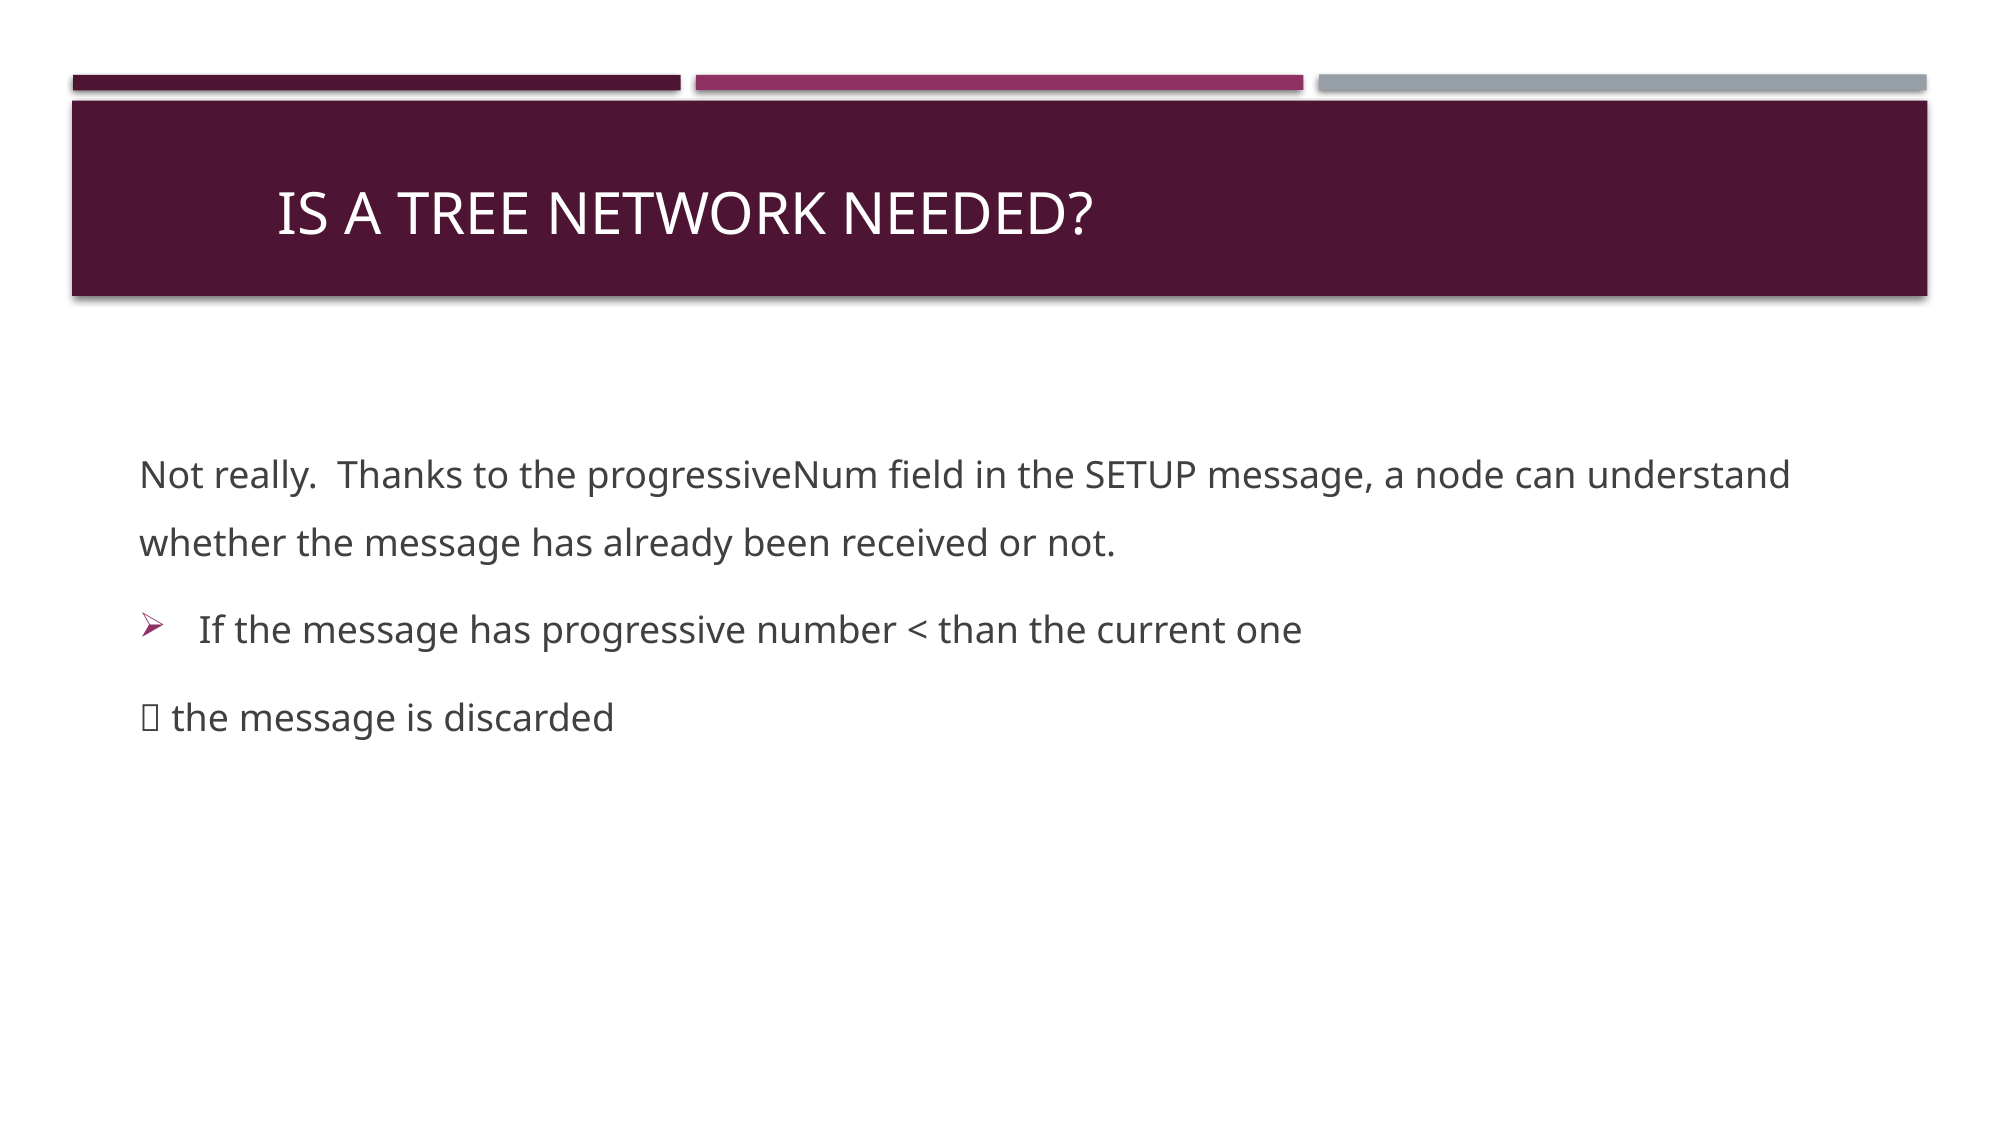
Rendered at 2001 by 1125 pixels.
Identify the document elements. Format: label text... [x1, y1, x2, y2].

title Is a tree network needed? [262, 89, 1737, 254]
list Not really. Thanks to the progressiveNum field in the SETUP message, a node can understand whether the message has already been received or not. If the message has progressive number < than the current one  the message is discarded [124, 401, 1852, 766]
